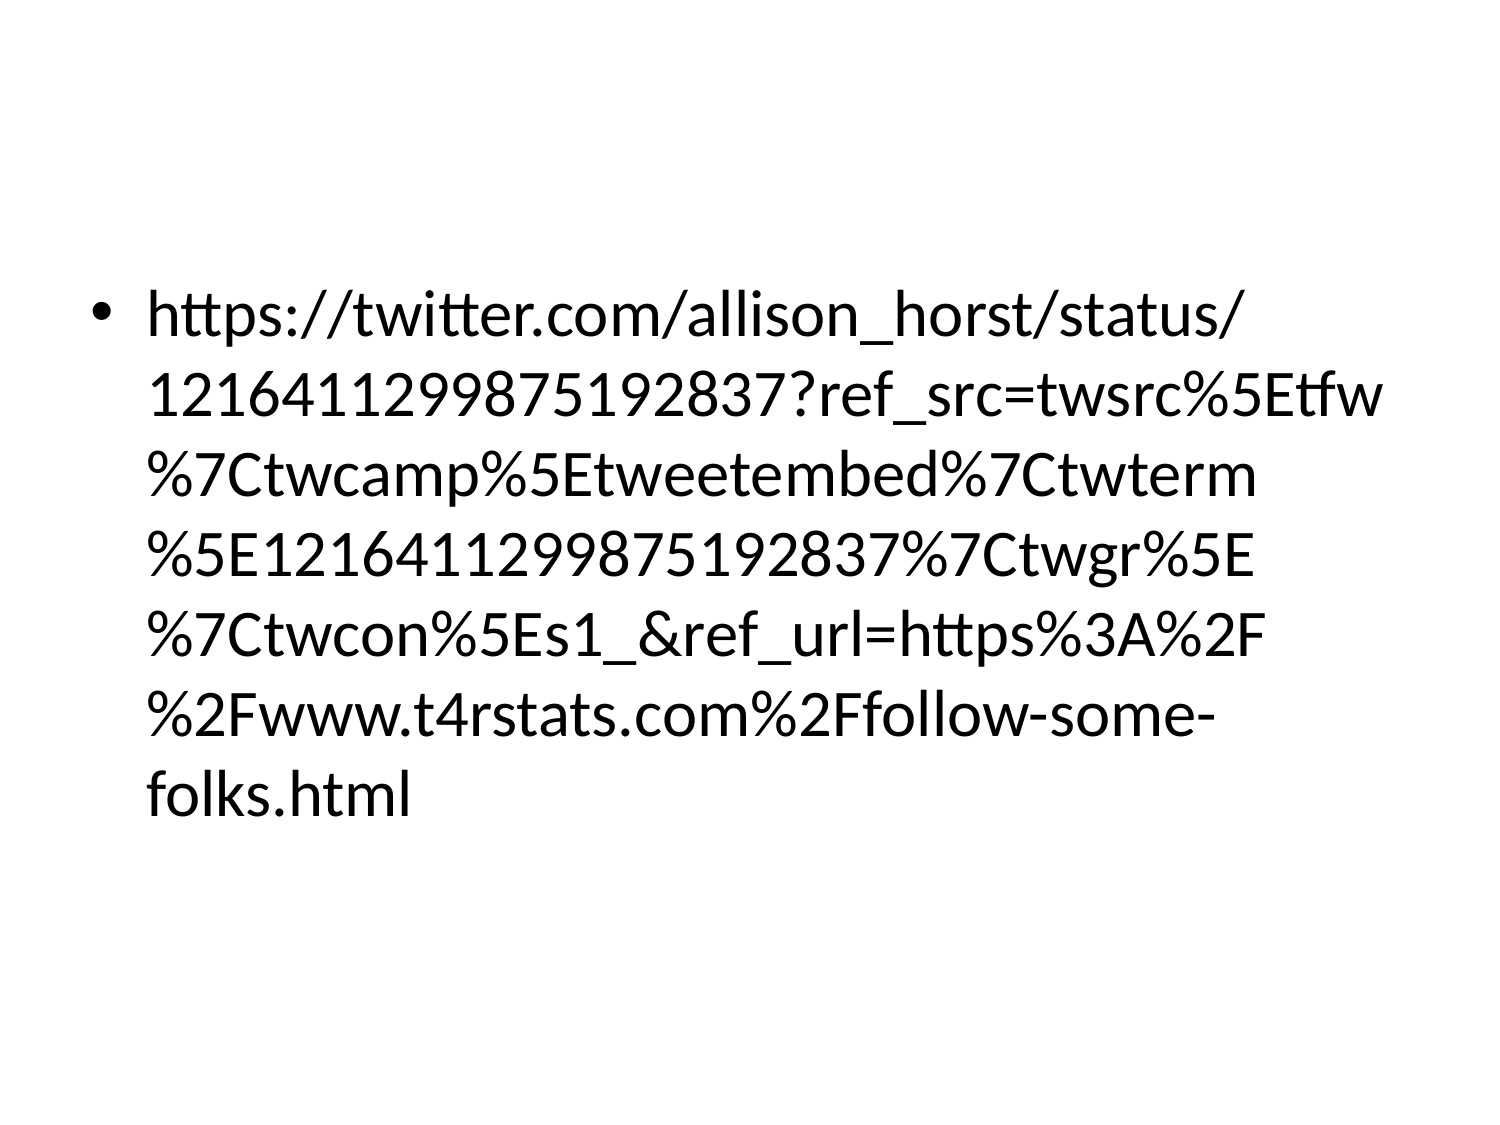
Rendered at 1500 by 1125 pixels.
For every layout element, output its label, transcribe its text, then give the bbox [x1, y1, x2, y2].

list https://twitter.com/allison_horst/status/1216411299875192837?ref_src=twsrc%5Etfw%7Ctwcamp%5Etweetembed%7Ctwterm%5E1216411299875192837%7Ctwgr%5E%7Ctwcon%5Es1_&ref_url=https%3A%2F%2Fwww.t4rstats.com%2Ffollow-some-folks.html [75, 262, 1425, 1005]
